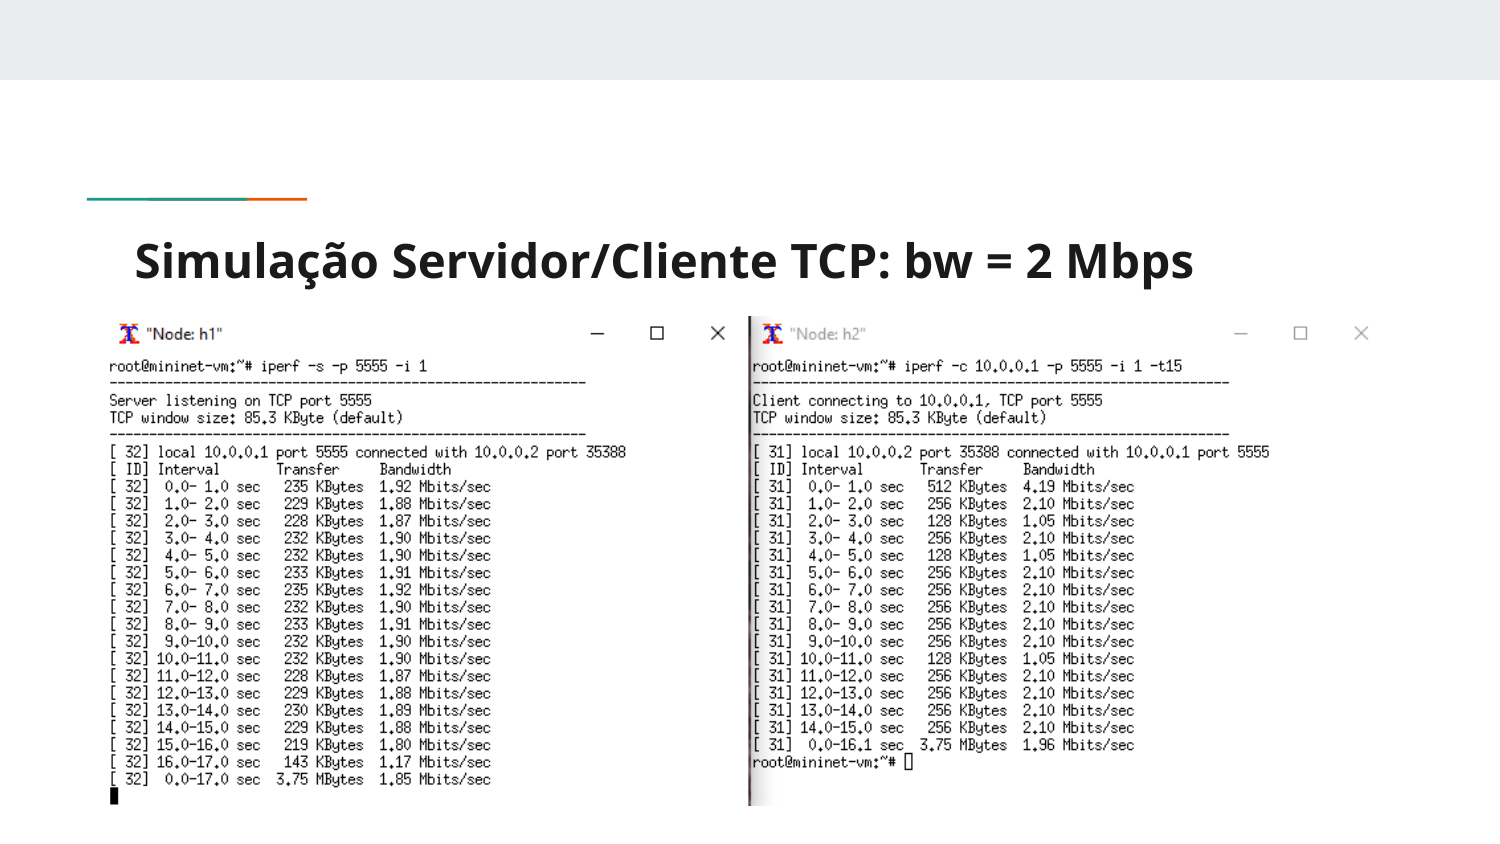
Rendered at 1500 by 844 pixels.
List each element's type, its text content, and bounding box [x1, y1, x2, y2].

title Simulação Servidor/Cliente TCP: bw = 2 Mbps [119, 216, 1381, 305]
picture [108, 316, 1392, 807]
